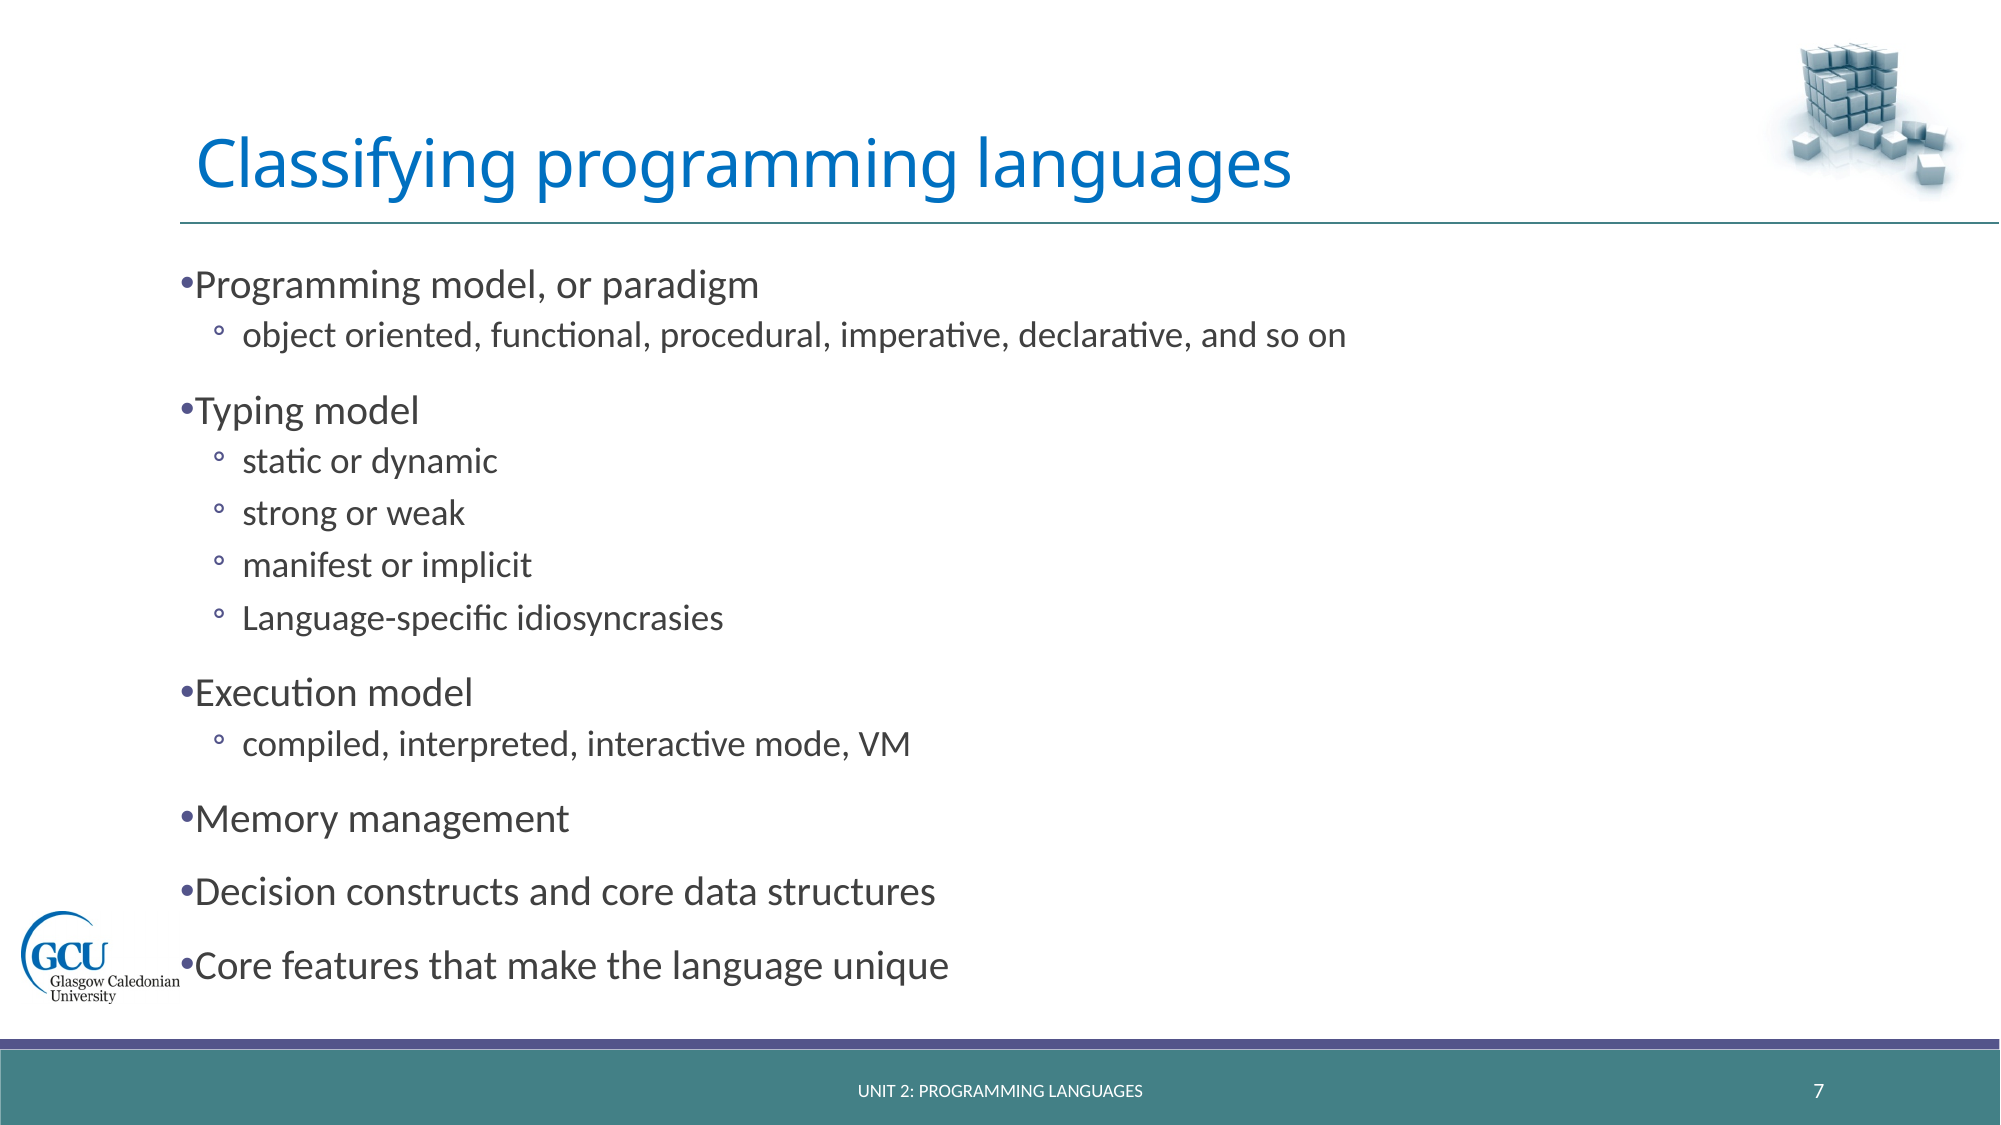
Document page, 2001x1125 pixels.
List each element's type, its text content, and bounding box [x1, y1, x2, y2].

picture [21, 911, 180, 1004]
slide_number 7 [1624, 1059, 1840, 1120]
footer Unit 2: Programming languages [604, 1059, 1396, 1120]
picture [1741, 21, 1996, 212]
list Programming model, or paradigm object oriented, functional, procedural, imperative, declarative, and so on Typing model static or dynamic strong or weak manifest or implicit Language-specific idiosyncrasies Execution model compiled, interpreted, interactive mode, VM Memory management Decision constructs and core data structures Core features that make the language unique [180, 255, 1830, 1004]
title Classifying programming languages [180, 47, 1830, 209]
